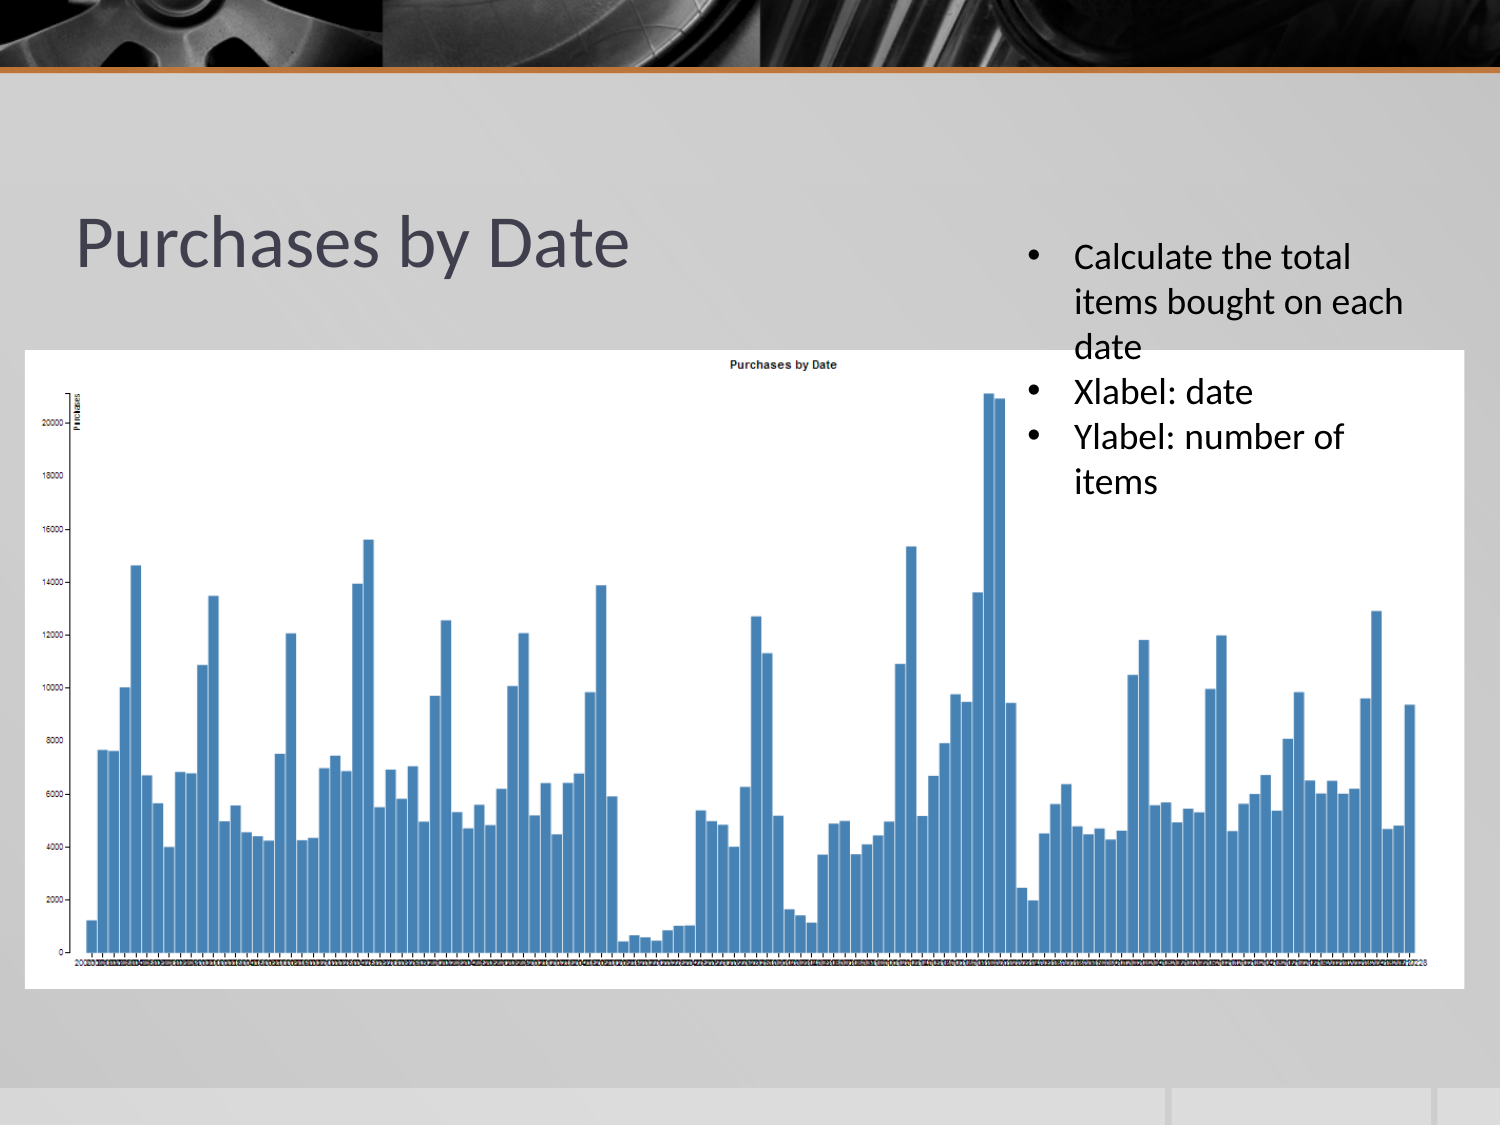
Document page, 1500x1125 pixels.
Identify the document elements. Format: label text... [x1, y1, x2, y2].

title Purchases by Date [75, 162, 1425, 313]
picture [24, 349, 1465, 990]
text_box Calculate the total items bought on each date Xlabel: date Ylabel: number of items [1012, 224, 1438, 349]
picture [0, 0, 1500, 67]
